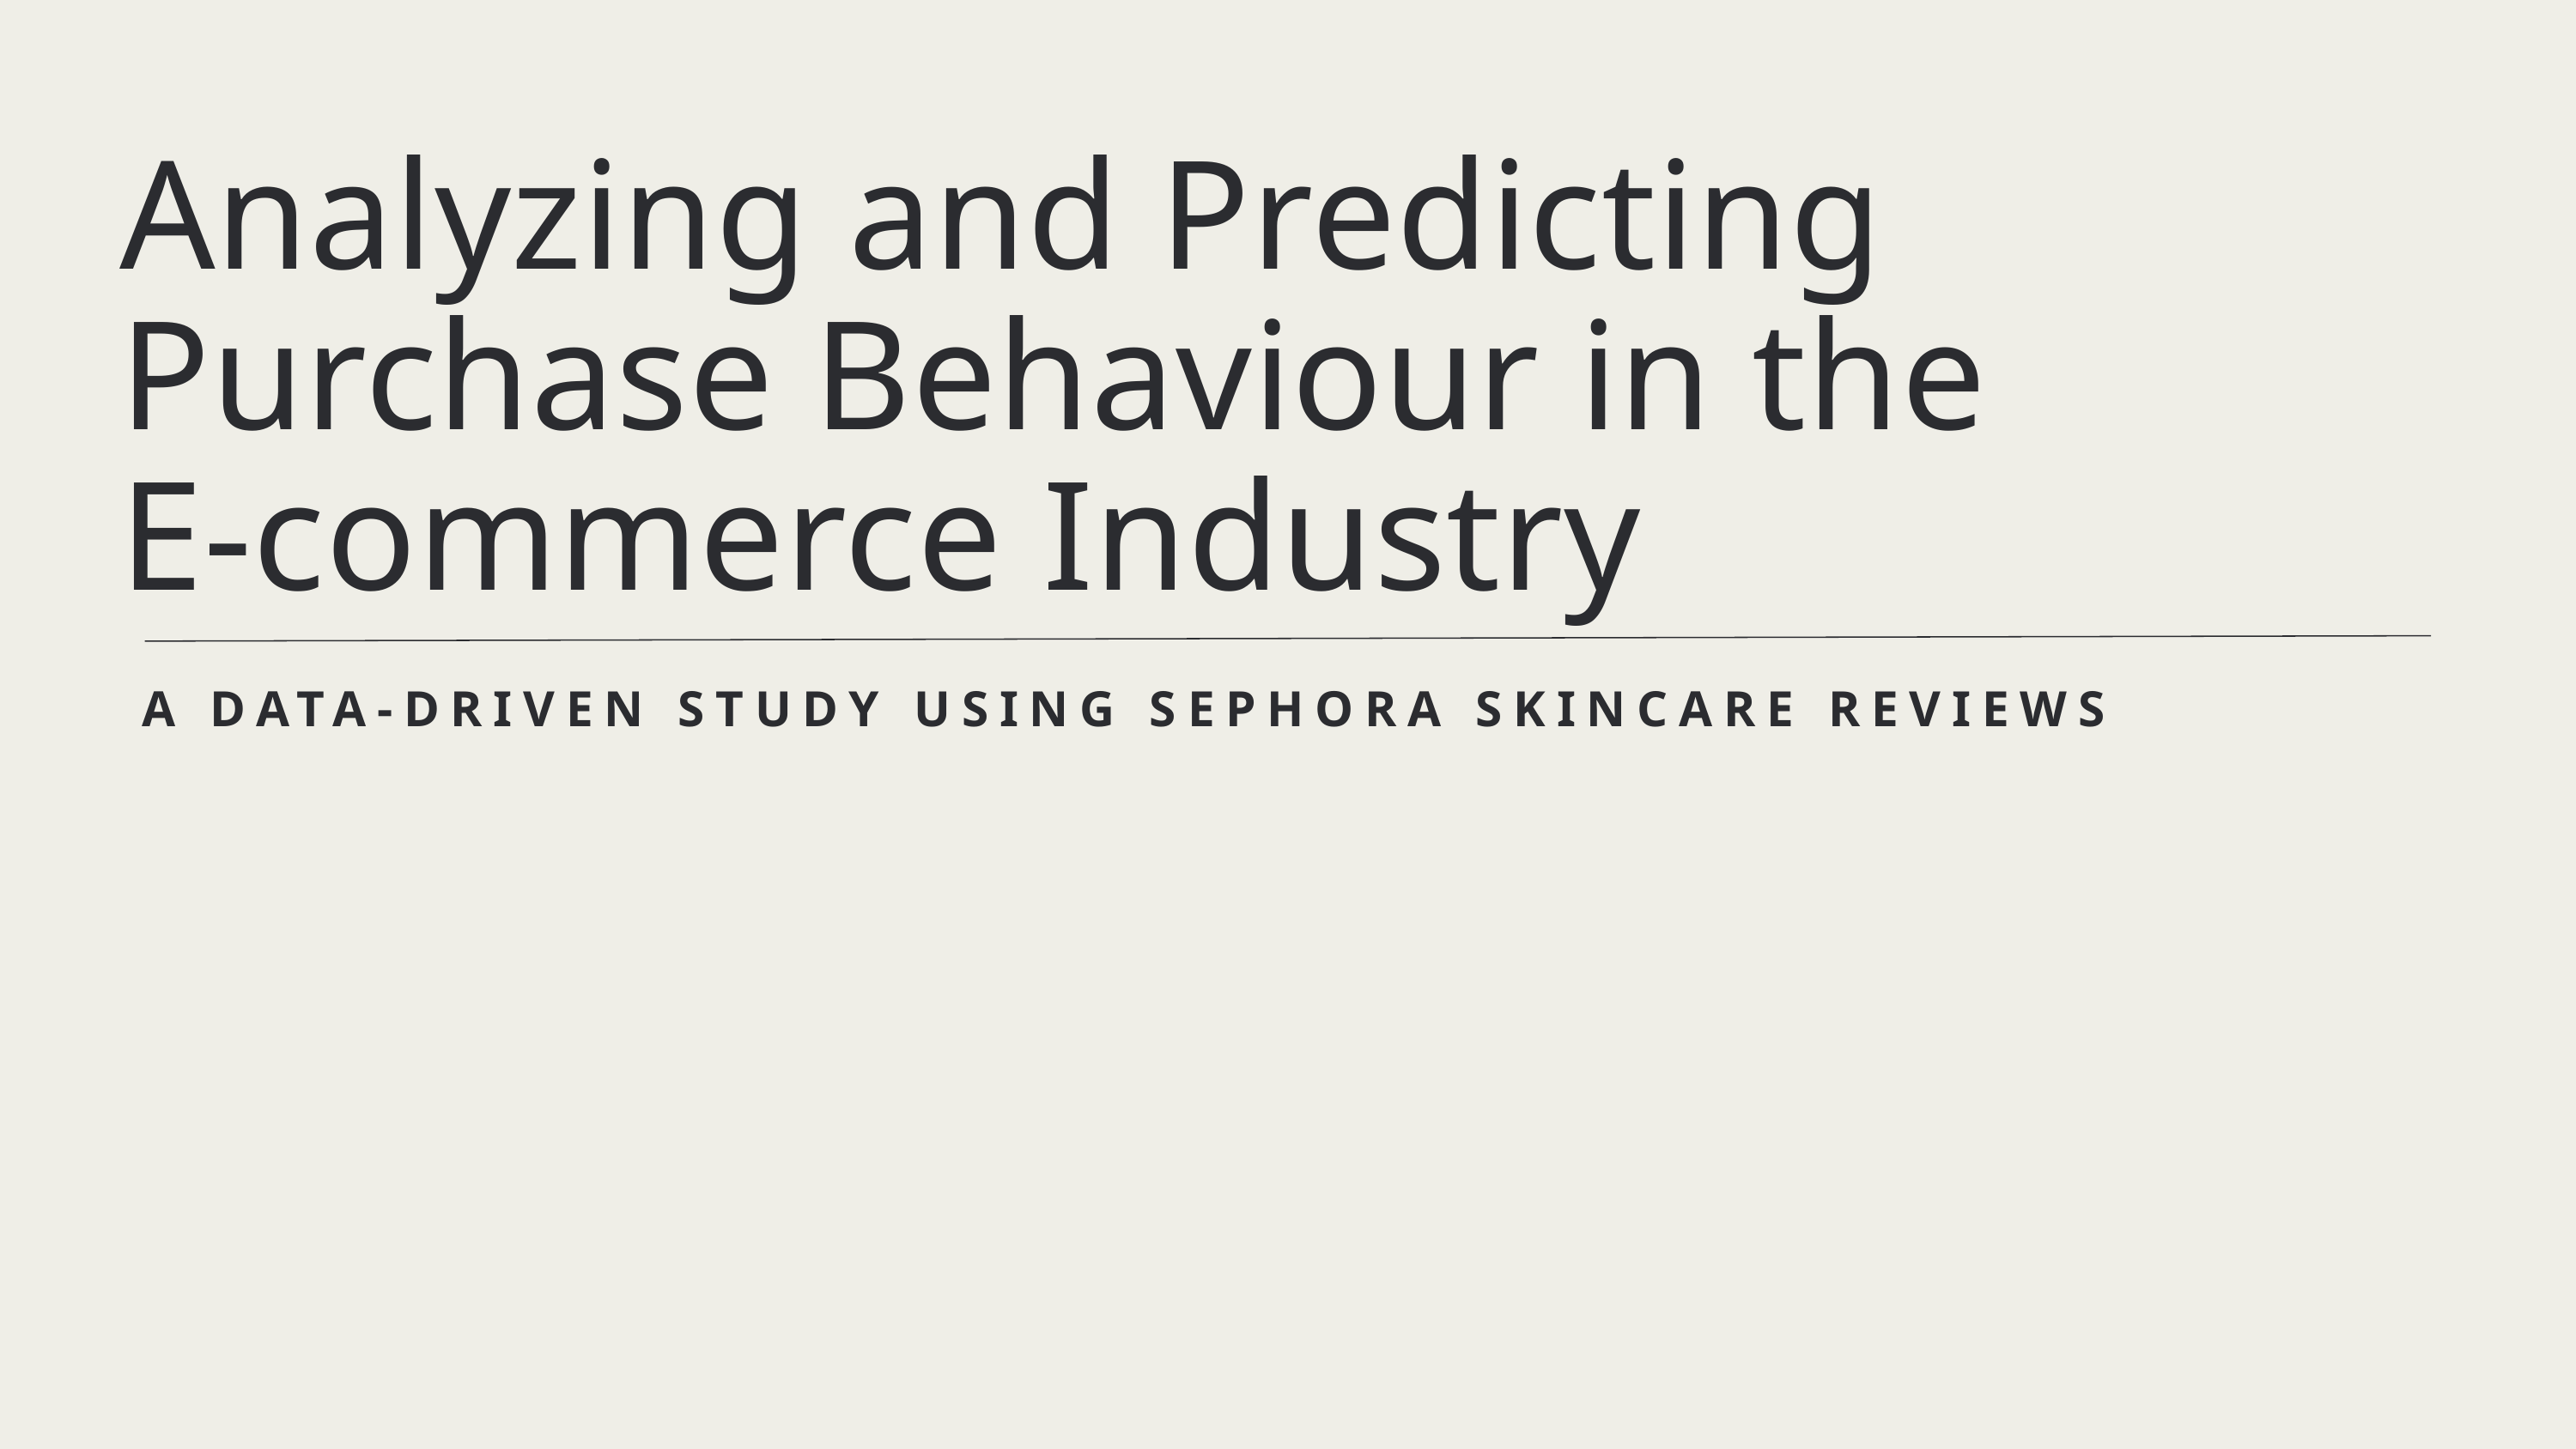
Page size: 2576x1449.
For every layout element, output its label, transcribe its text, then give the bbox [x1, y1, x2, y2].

text_box Analyzing and Predicting Purchase Behaviour in the E-commerce Industry [119, 138, 2432, 621]
text_box A DATA-DRIVEN STUDY USING SEPHORA SKINCARE REVIEWS [142, 668, 2428, 737]
